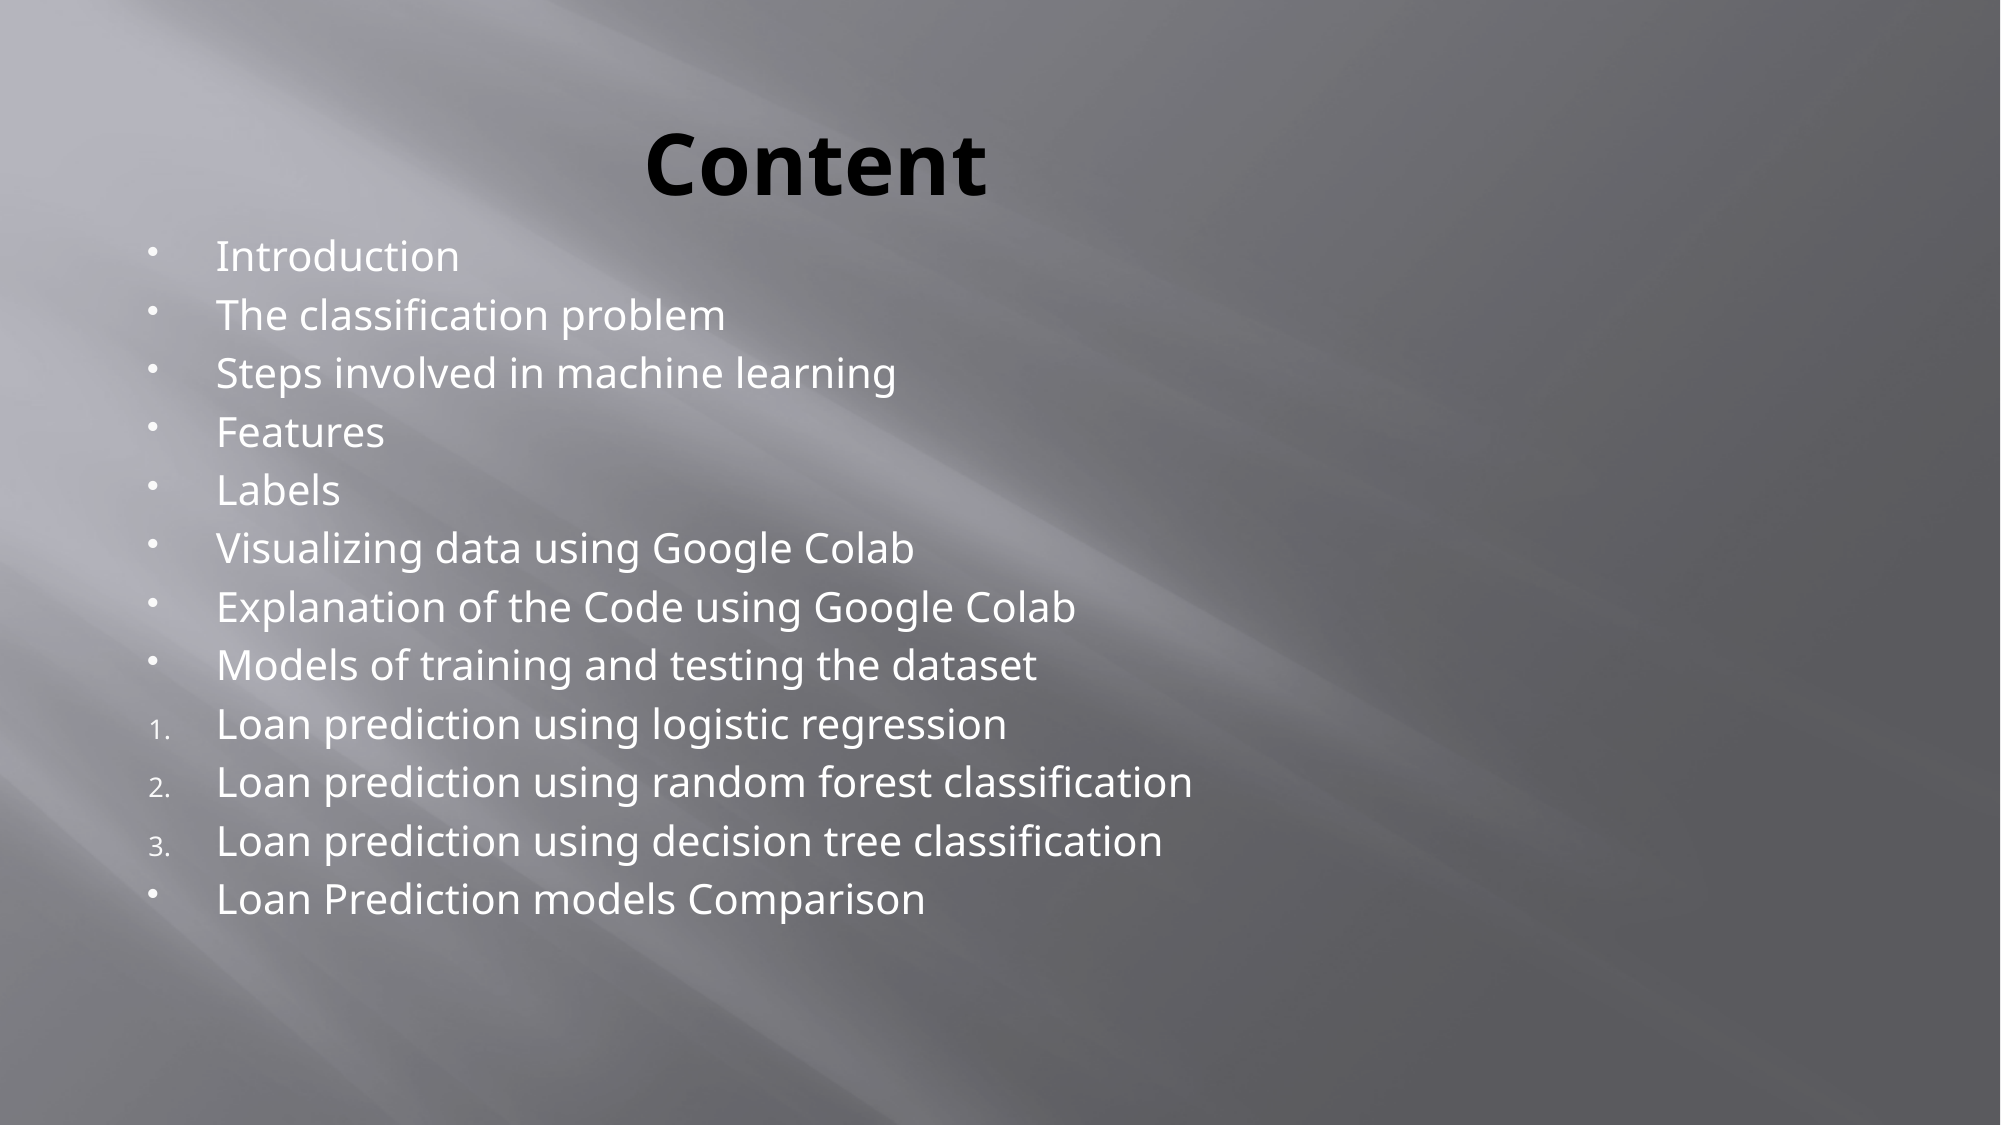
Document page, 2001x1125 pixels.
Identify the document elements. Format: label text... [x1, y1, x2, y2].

list Introduction The classification problem Steps involved in machine learning Features Labels Visualizing data using Google Colab Explanation of the Code using Google Colab Models of training and testing the dataset Loan prediction using logistic regression Loan prediction using random forest classification Loan prediction using decision tree classification Loan Prediction models Comparison [111, 222, 1798, 1053]
title Content [111, 99, 1522, 222]
